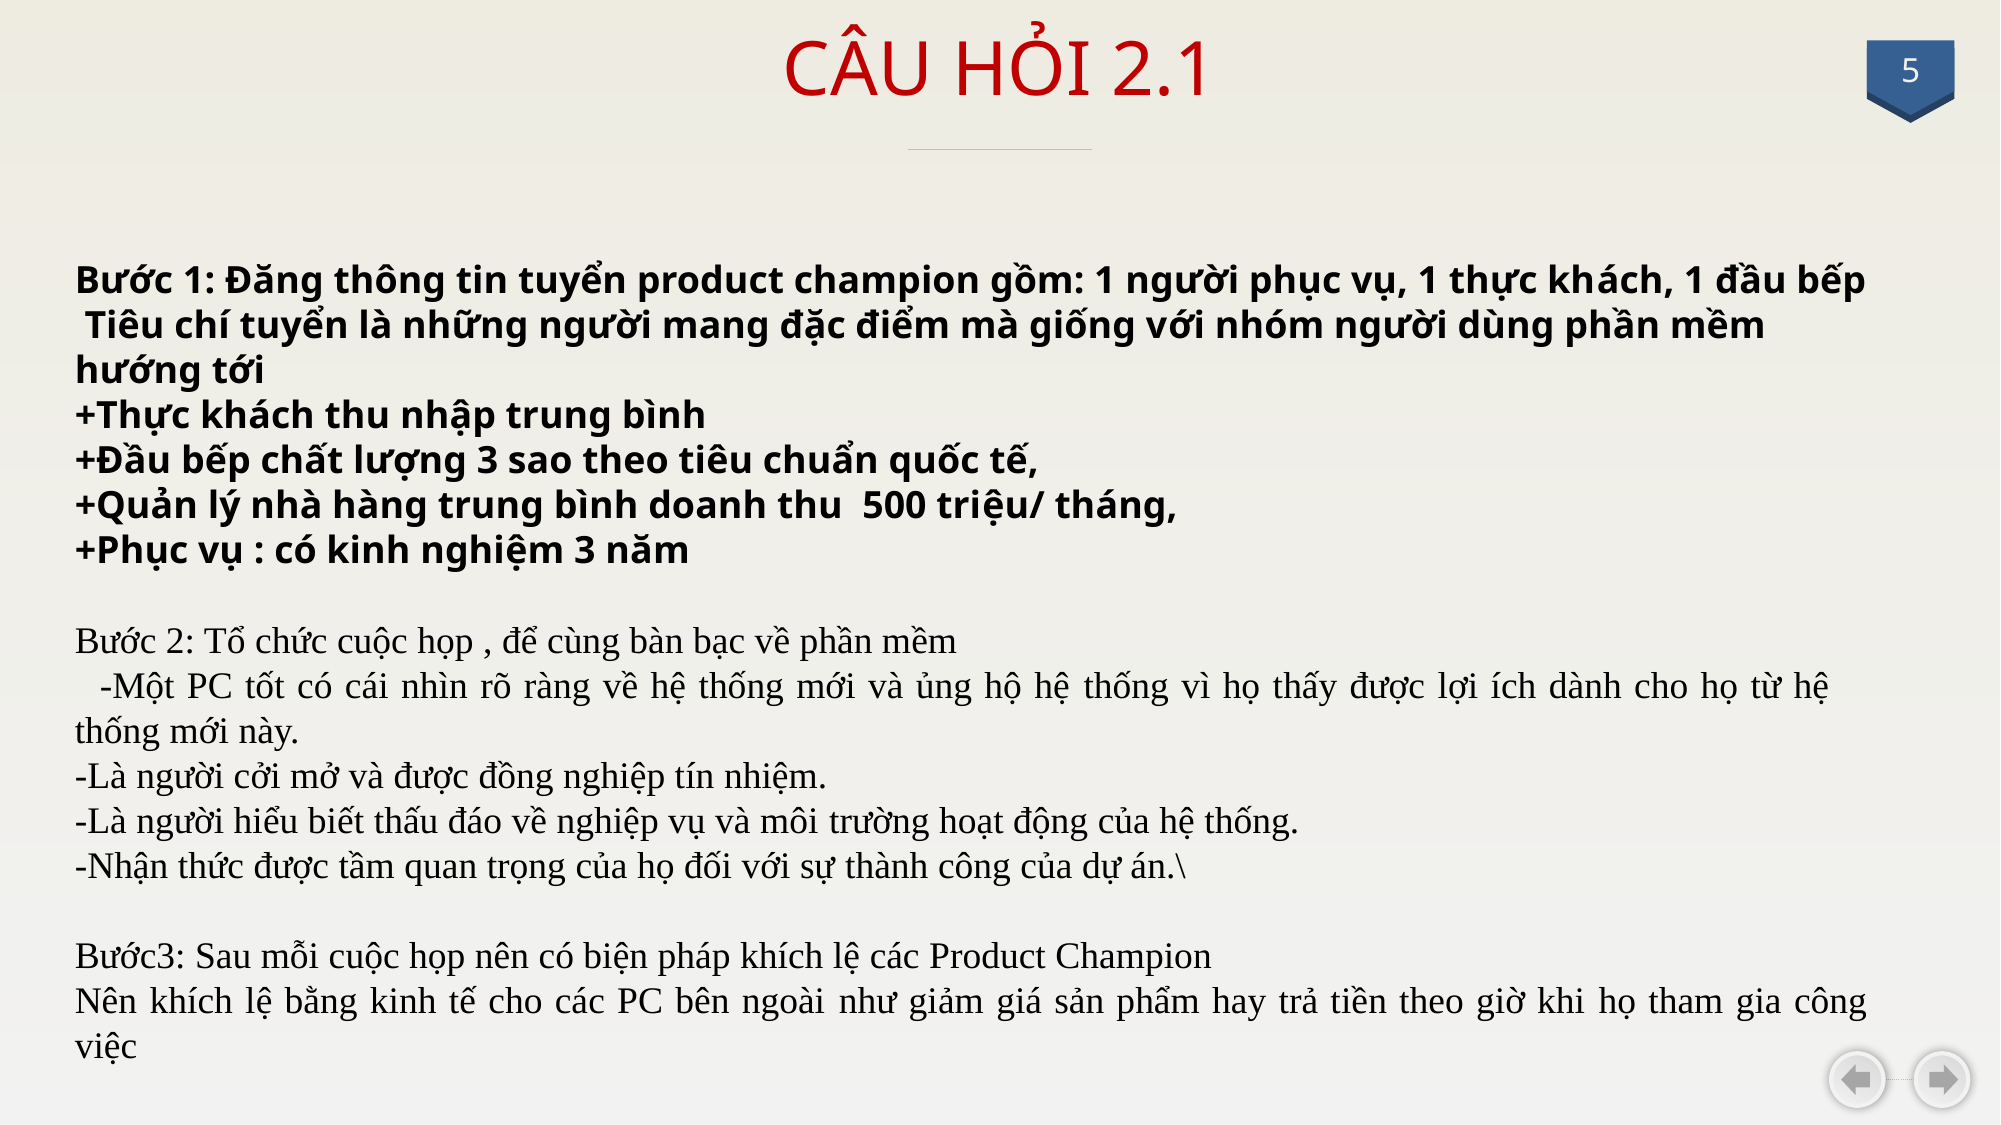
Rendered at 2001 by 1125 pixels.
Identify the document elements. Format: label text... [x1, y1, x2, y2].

text_box [0, 0, 2000, 38]
title CÂU HỎI 2.1 [385, 38, 1615, 74]
text_box Bước 1: Đăng thông tin tuyển product champion gồm: 1 người phục vụ, 1 thực khách, 1 đầu bếp Tiêu chí tuyển là những người mang đặc điểm mà giống với nhóm người dùng phần mềm hướng tới +Thực khách thu nhập trung bình +Đầu bếp chất lượng 3 sao theo tiêu chuẩn quốc tế, +Quản lý nhà hàng trung bình doanh thu 500 triệu/ tháng, +Phục vụ : có kinh nghiệm 3 năm Bước 2: Tổ chức cuộc họp , để cùng bàn bạc về phần mềm -Một PC tốt có cái nhìn rõ ràng về hệ thống mới và ủng hộ hệ thống vì họ thấy được lợi ích dành cho họ từ hệ thống mới này. -Là người cởi mở và được đồng nghiệp tín nhiệm. -Là người hiểu biết thấu đáo về nghiệp vụ và môi trường hoạt động của hệ thống. -Nhận thức được tầm quan trọng của họ đối với sự thành công của dự án.\ Bước3: Sau mỗi cuộc họp nên có biện pháp khích lệ các Product Champion Nên khích lệ bằng kinh tế cho các PC bên ngoài như giảm giá sản phẩm hay trả tiền theo giờ khi họ tham gia công việc [60, 249, 1882, 1074]
slide_number 5 [1852, 41, 1969, 74]
slide_number 5 [1852, 76, 1969, 102]
title CÂU HỎI 2.1 [385, 76, 1615, 118]
